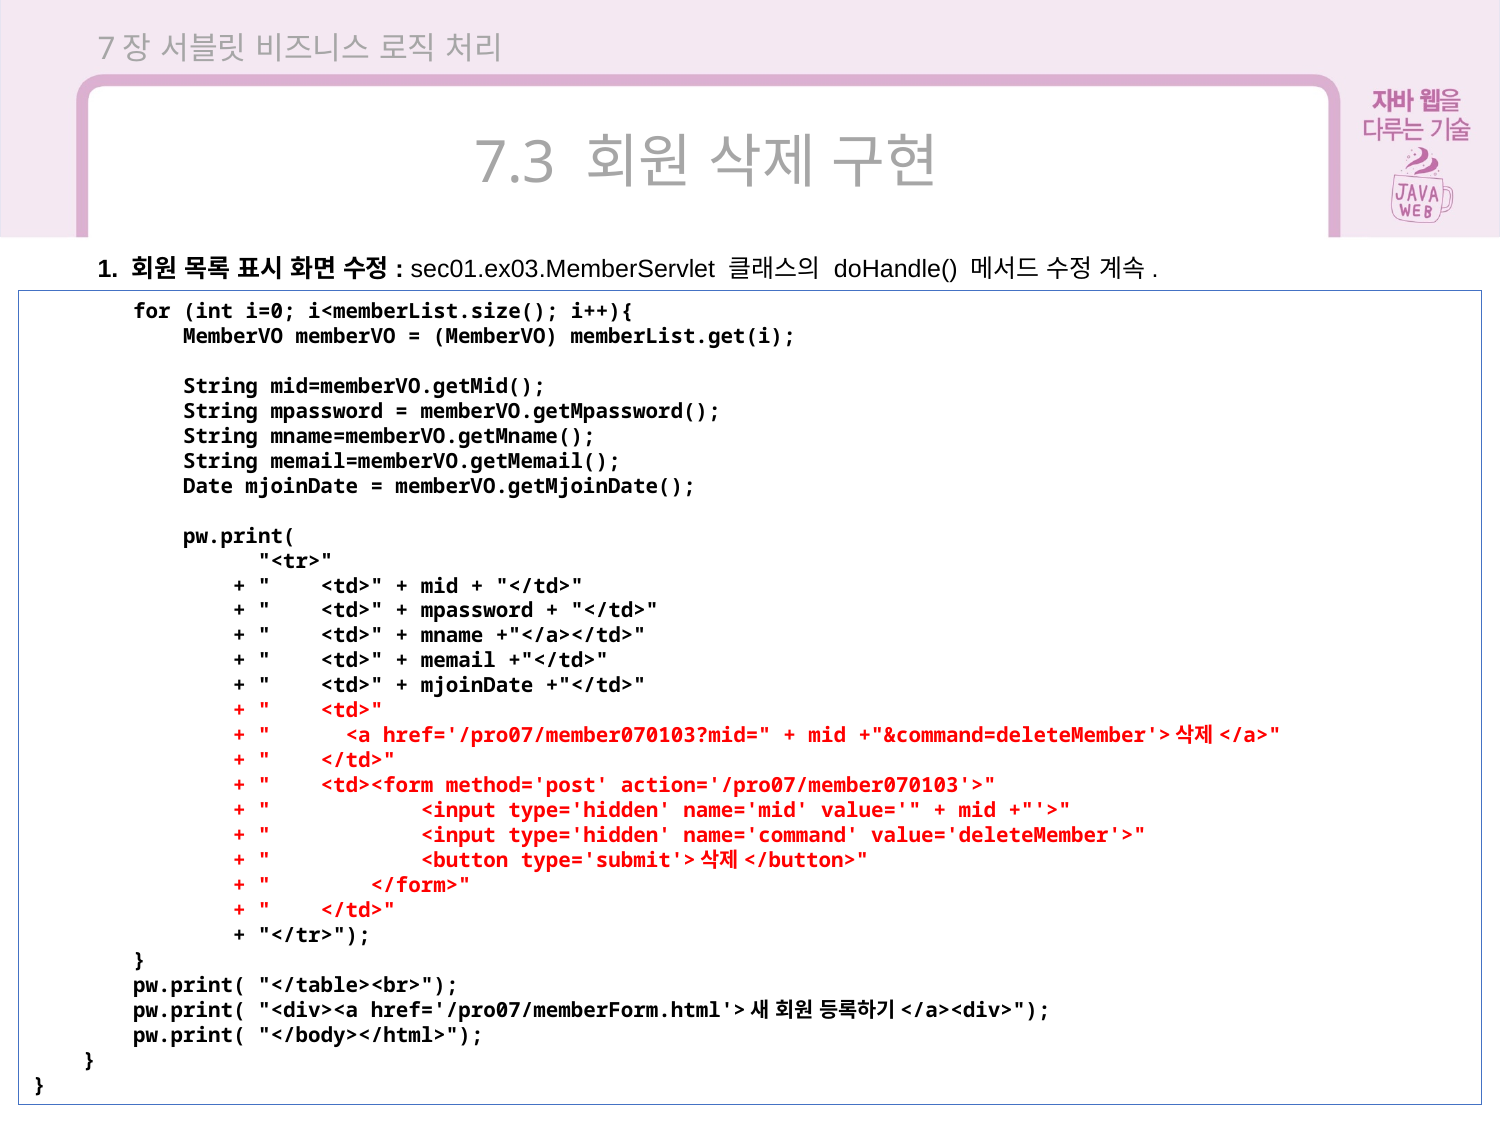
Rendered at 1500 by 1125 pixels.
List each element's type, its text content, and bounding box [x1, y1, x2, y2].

text_box 1. 회원 목록 표시 화면 수정: sec01.ex03.MemberServlet 클래스의 doHandle() 메서드 수정 계속. [82, 244, 1465, 290]
text_box 7장 서블릿 비즈니스 로직 처리 [82, 0, 1133, 74]
text_box for (int i=0; i<memberList.size(); i++){ MemberVO memberVO = (MemberVO) memberList.get(i); String mid=memberVO.getMid(); String mpassword = memberVO.getMpassword(); String mname=memberVO.getMname(); String memail=memberVO.getMemail(); Date mjoinDate = memberVO.getMjoinDate(); pw.print( "<tr>" + " <td>" + mid + "</td>" + " <td>" + mpassword + "</td>" + " <td>" + mname +"</a></td>" + " <td>" + memail +"</td>" + " <td>" + mjoinDate +"</td>" + " <td>" + " <a href='/pro07/member070103?mid=" + mid +"&command=deleteMember'>삭제</a>" + " </td>" + " <td><form method='post' action='/pro07/member070103'>" + " <input type='hidden' name='mid' value='" + mid +"'>" + " <input type='hidden' name='command' value='deleteMember'>" + " <button type='submit'>삭제</button>" + " </form>" + " </td>" + "</tr>"); } pw.print( "</table><br>"); pw.print( "<div><a href='/pro07/memberForm.html'>새 회원 등록하기</a><div>"); pw.print( "</body></html>"); } } [18, 290, 1482, 1105]
text_box 7.3 회원 삭제 구현 [82, 117, 1331, 202]
picture [0, 0, 1500, 1125]
